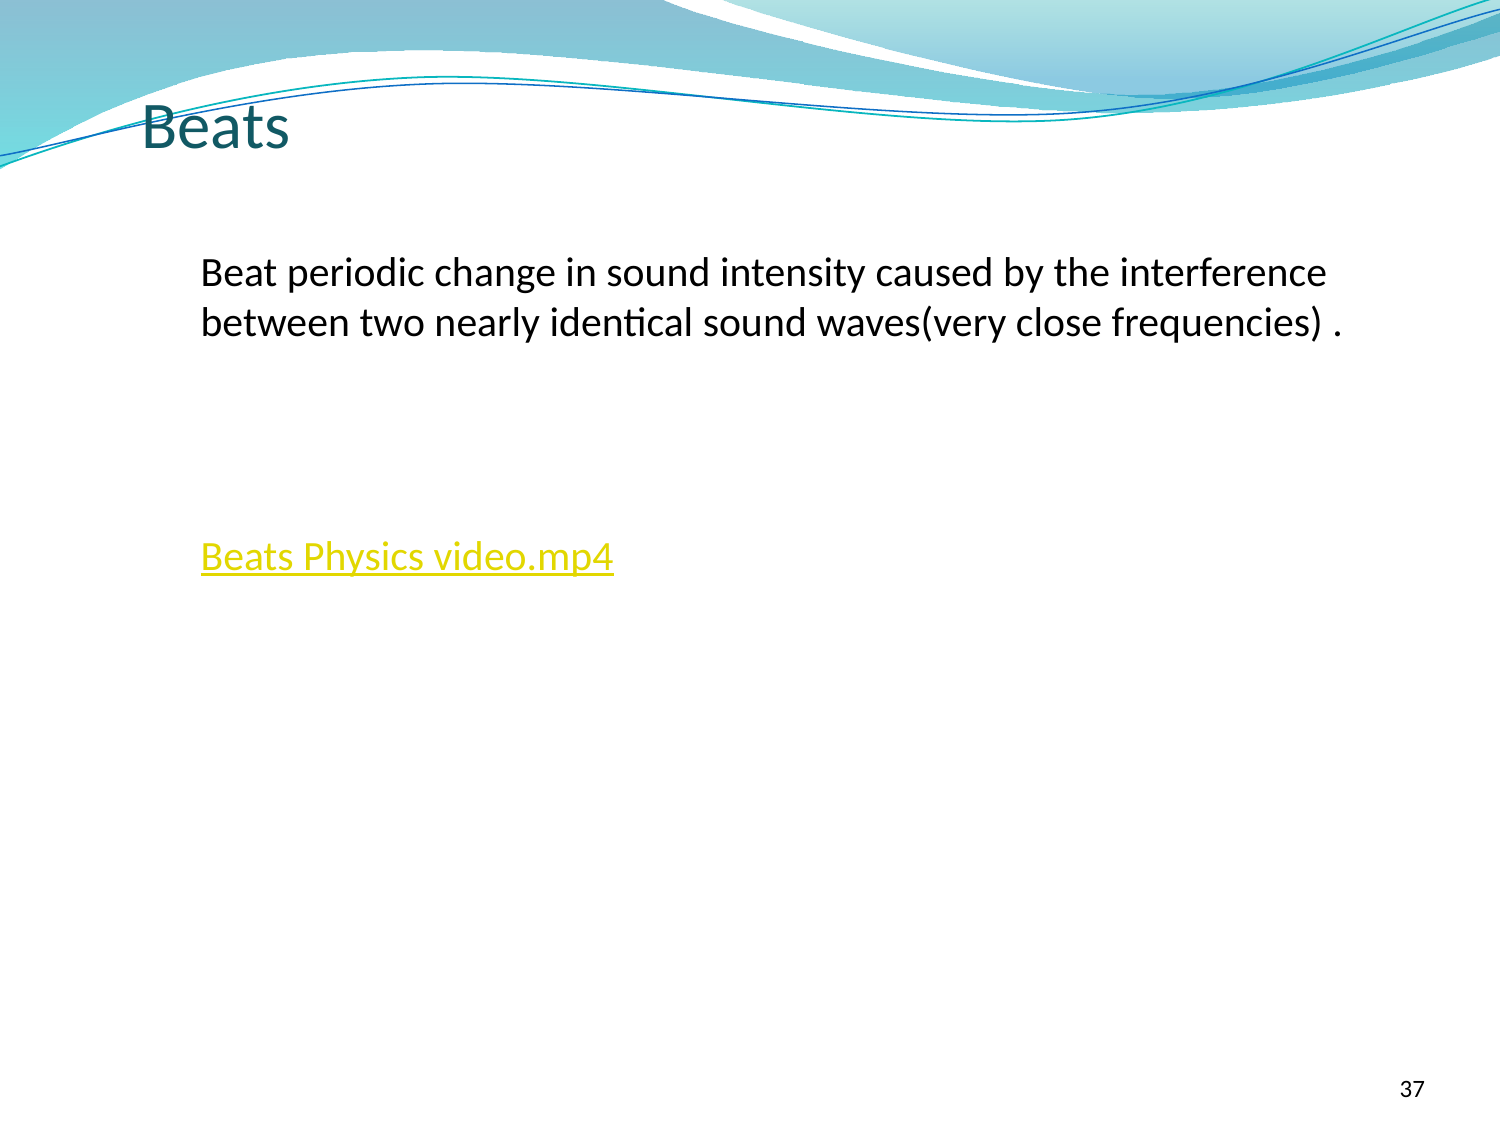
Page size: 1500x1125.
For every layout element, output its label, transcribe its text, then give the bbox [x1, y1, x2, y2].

text_box Beats [126, 74, 1377, 170]
slide_number 37 [1299, 1042, 1425, 1103]
